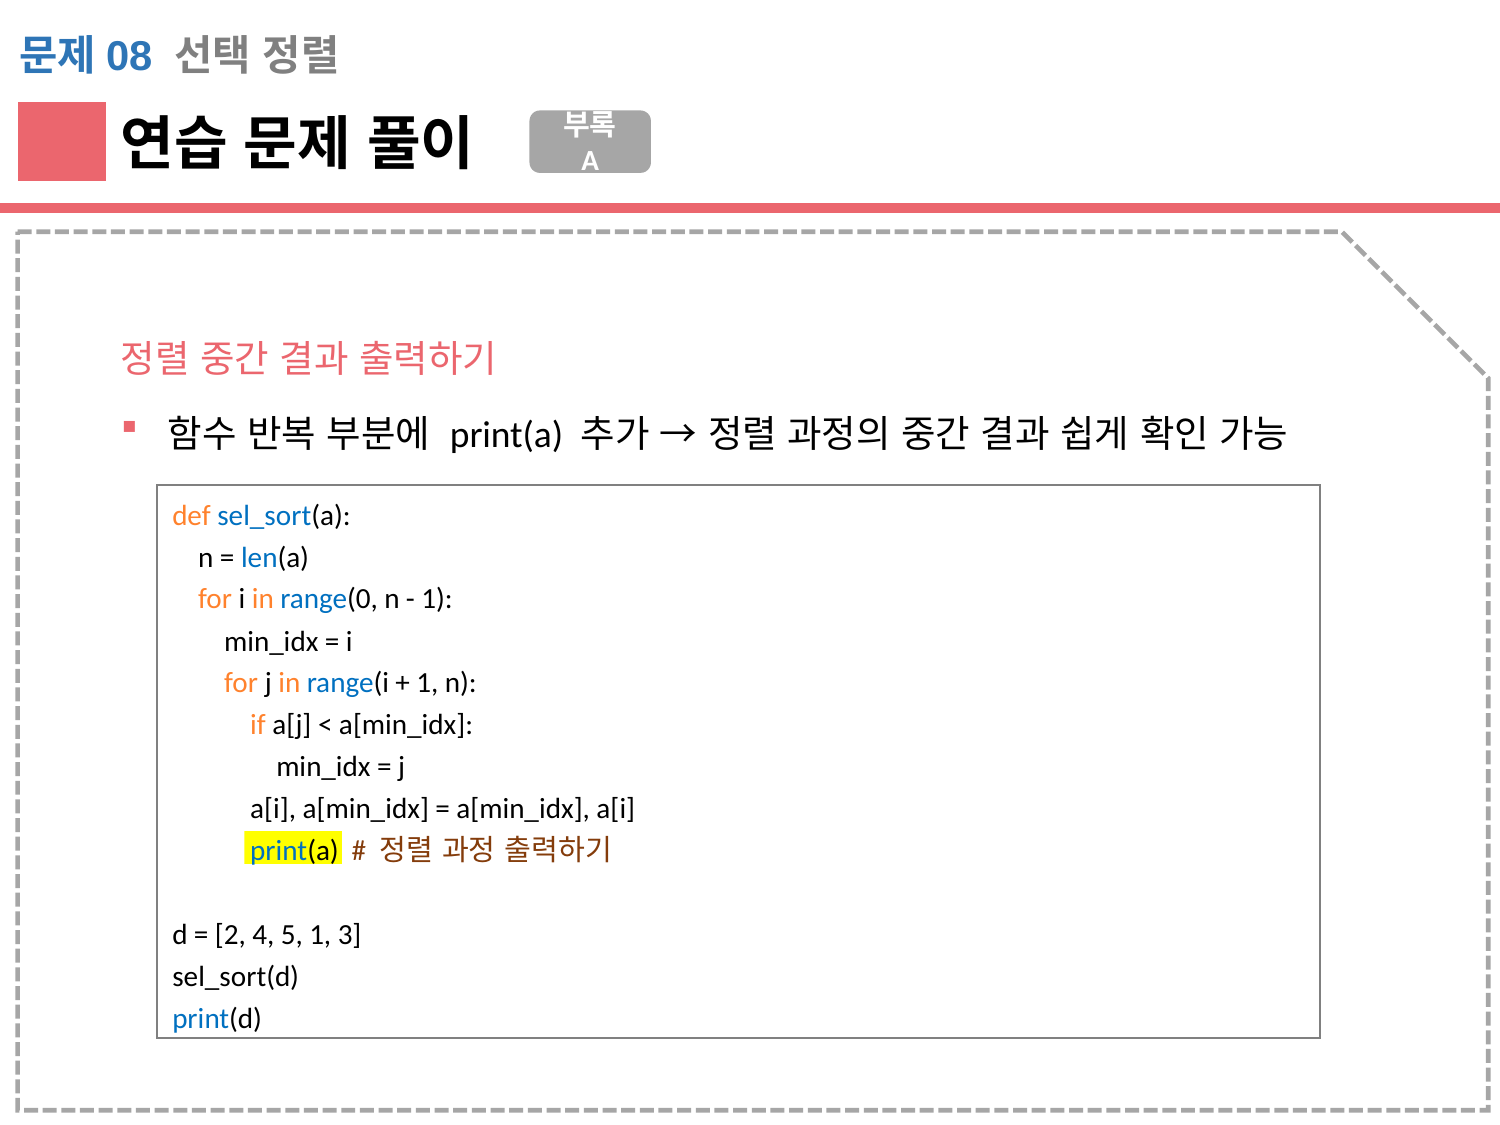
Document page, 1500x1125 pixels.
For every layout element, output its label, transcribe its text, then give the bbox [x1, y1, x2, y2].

text_box 정렬 중간 결과 출력하기 함수 반복 부분에 print(a) 추가 → 정렬 과정의 중간 결과 쉽게 확인 가능 [106, 298, 1448, 462]
text_box 연습 문제 풀이 [106, 98, 1489, 184]
text_box [17, 101, 106, 182]
text_box [16, 230, 1490, 1112]
text_box 부록 A [528, 109, 652, 174]
text_box 문제08 선택 정렬 [4, 21, 1422, 86]
